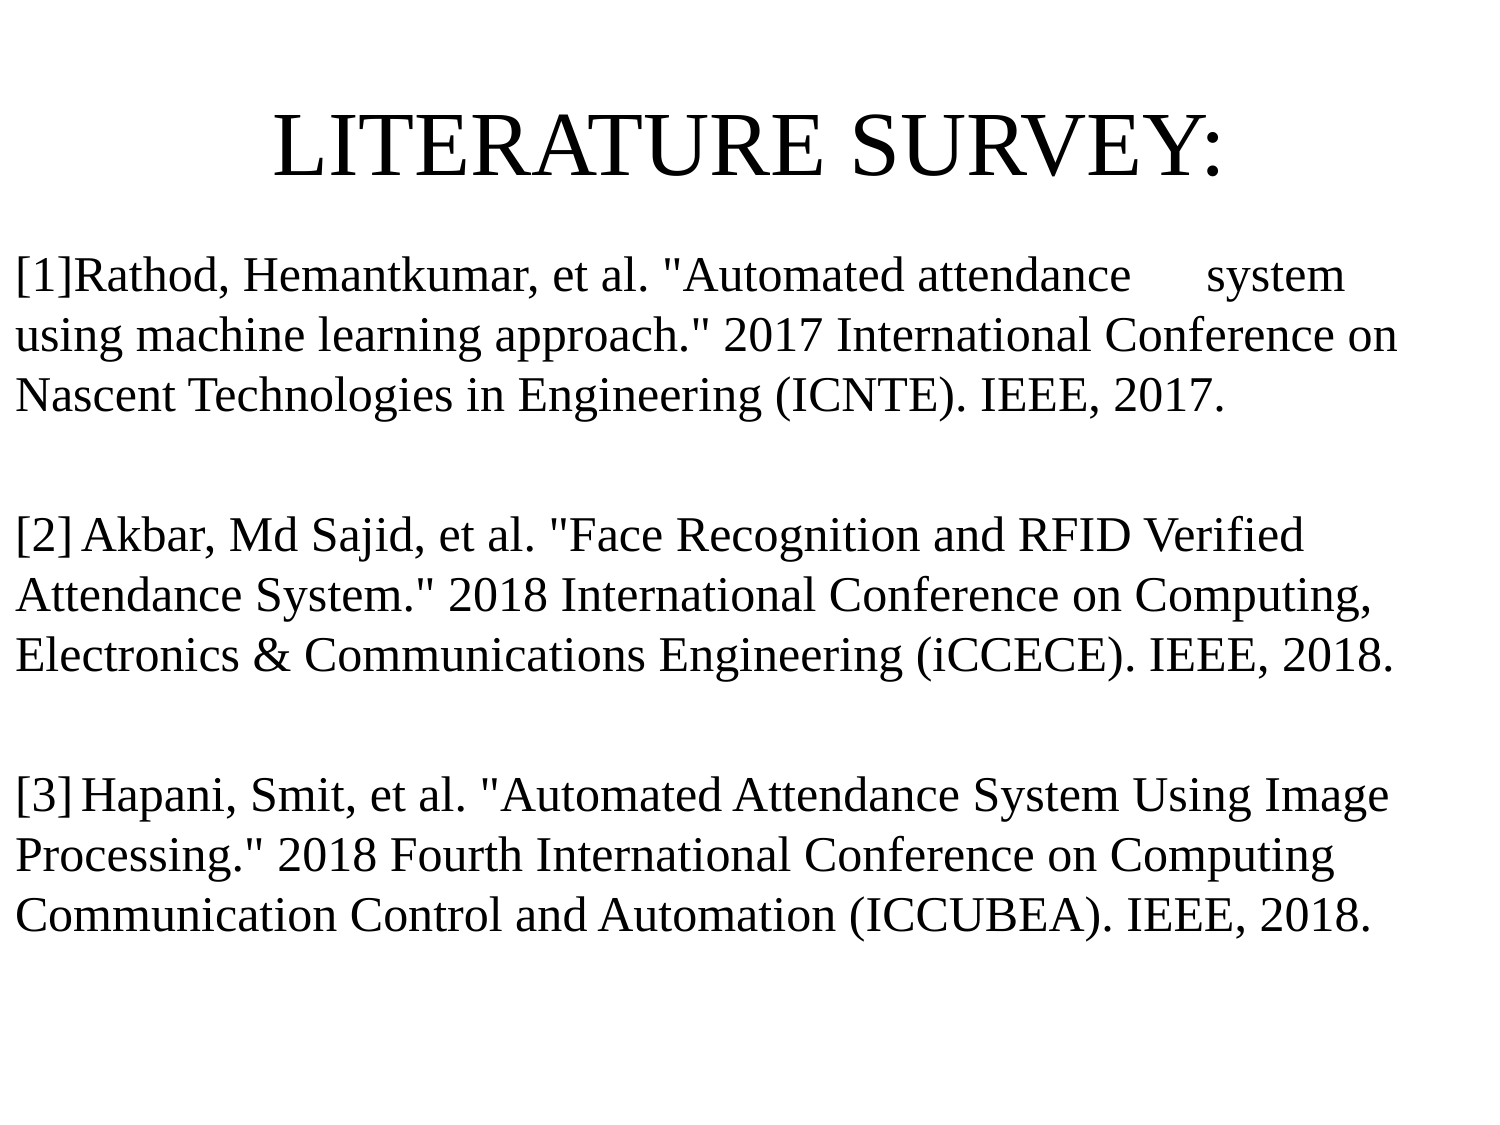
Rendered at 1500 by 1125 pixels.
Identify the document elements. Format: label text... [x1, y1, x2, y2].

list [1]Rathod, Hemantkumar, et al. "Automated attendance system using machine learning approach." 2017 International Conference on Nascent Technologies in Engineering (ICNTE). IEEE, 2017. [2] Akbar, Md Sajid, et al. "Face Recognition and RFID Verified Attendance System." 2018 International Conference on Computing, Electronics & Communications Engineering (iCCECE). IEEE, 2018. [3] Hapani, Smit, et al. "Automated Attendance System Using Image Processing." 2018 Fourth International Conference on Computing Communication Control and Automation (ICCUBEA). IEEE, 2018. [0, 234, 1465, 1032]
title LITERATURE SURVEY: [75, 45, 1425, 233]
